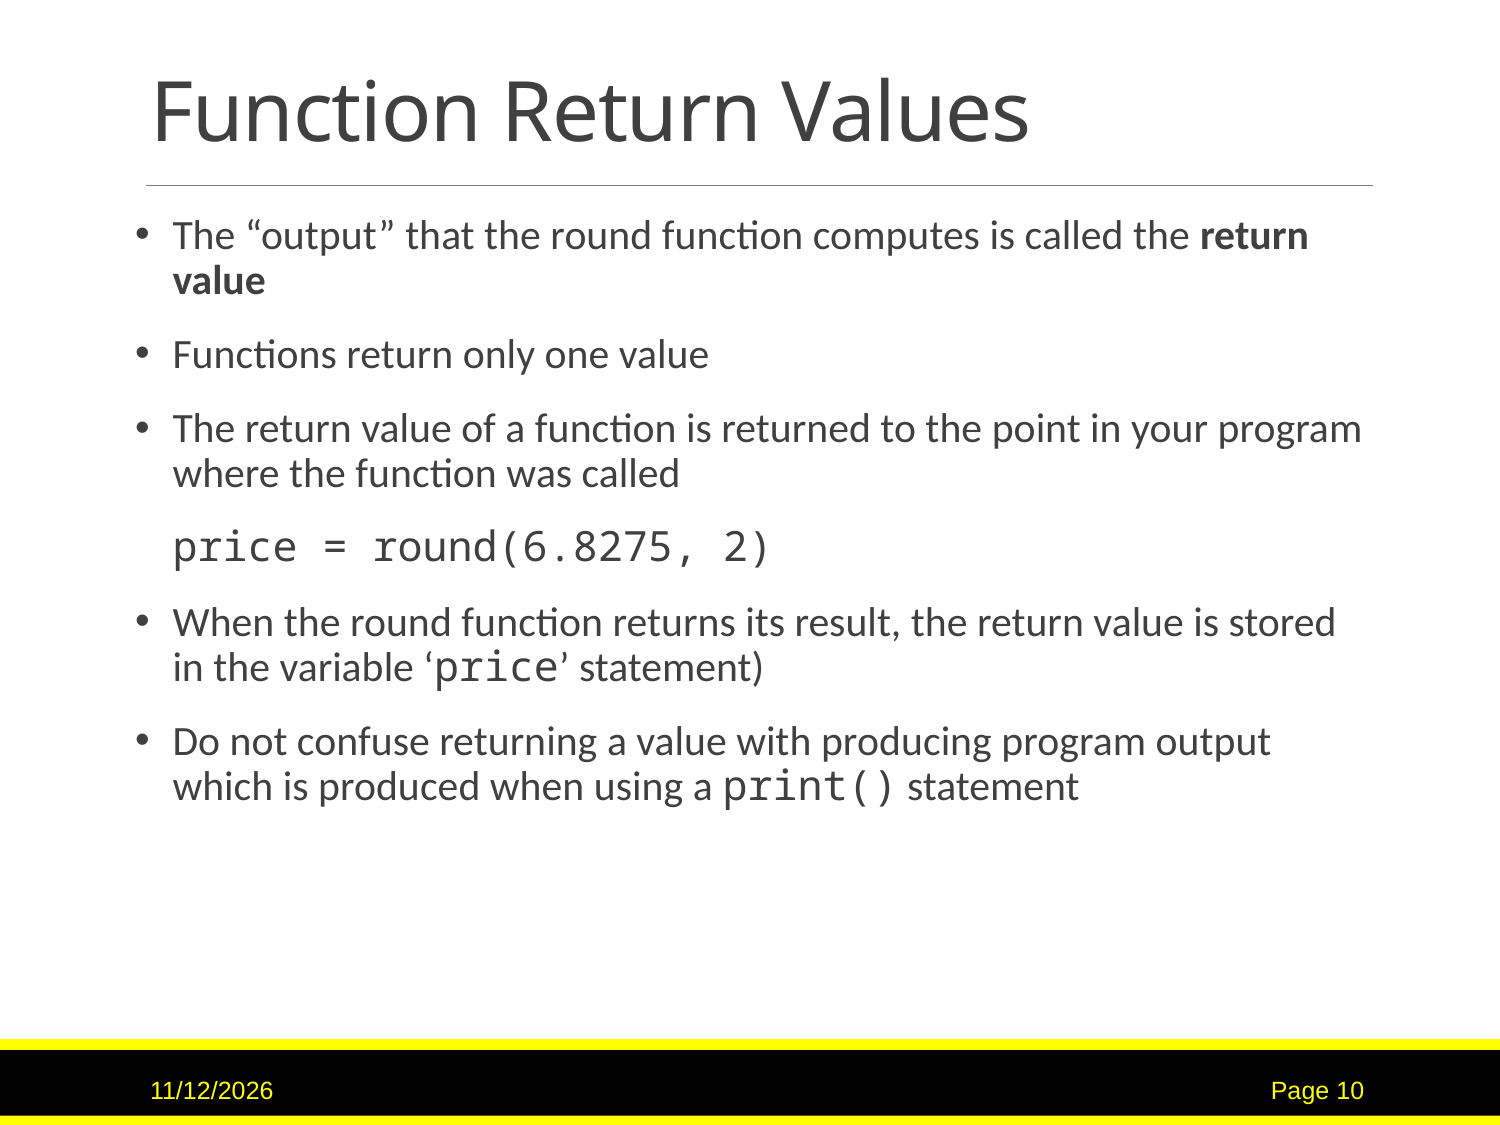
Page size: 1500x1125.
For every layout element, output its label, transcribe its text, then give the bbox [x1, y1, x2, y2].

title Function Return Values [135, 47, 1373, 167]
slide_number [135, 1059, 440, 1120]
slide_number Page 10 [1218, 1059, 1380, 1120]
list The “output” that the round function computes is called the return value Functions return only one value The return value of a function is returned to the point in your program where the function was called price = round(6.8275, 2) When the round function returns its result, the return value is stored in the variable ‘price’ statement) Do not confuse returning a value with producing program output which is produced when using a print() statement [135, 205, 1373, 963]
